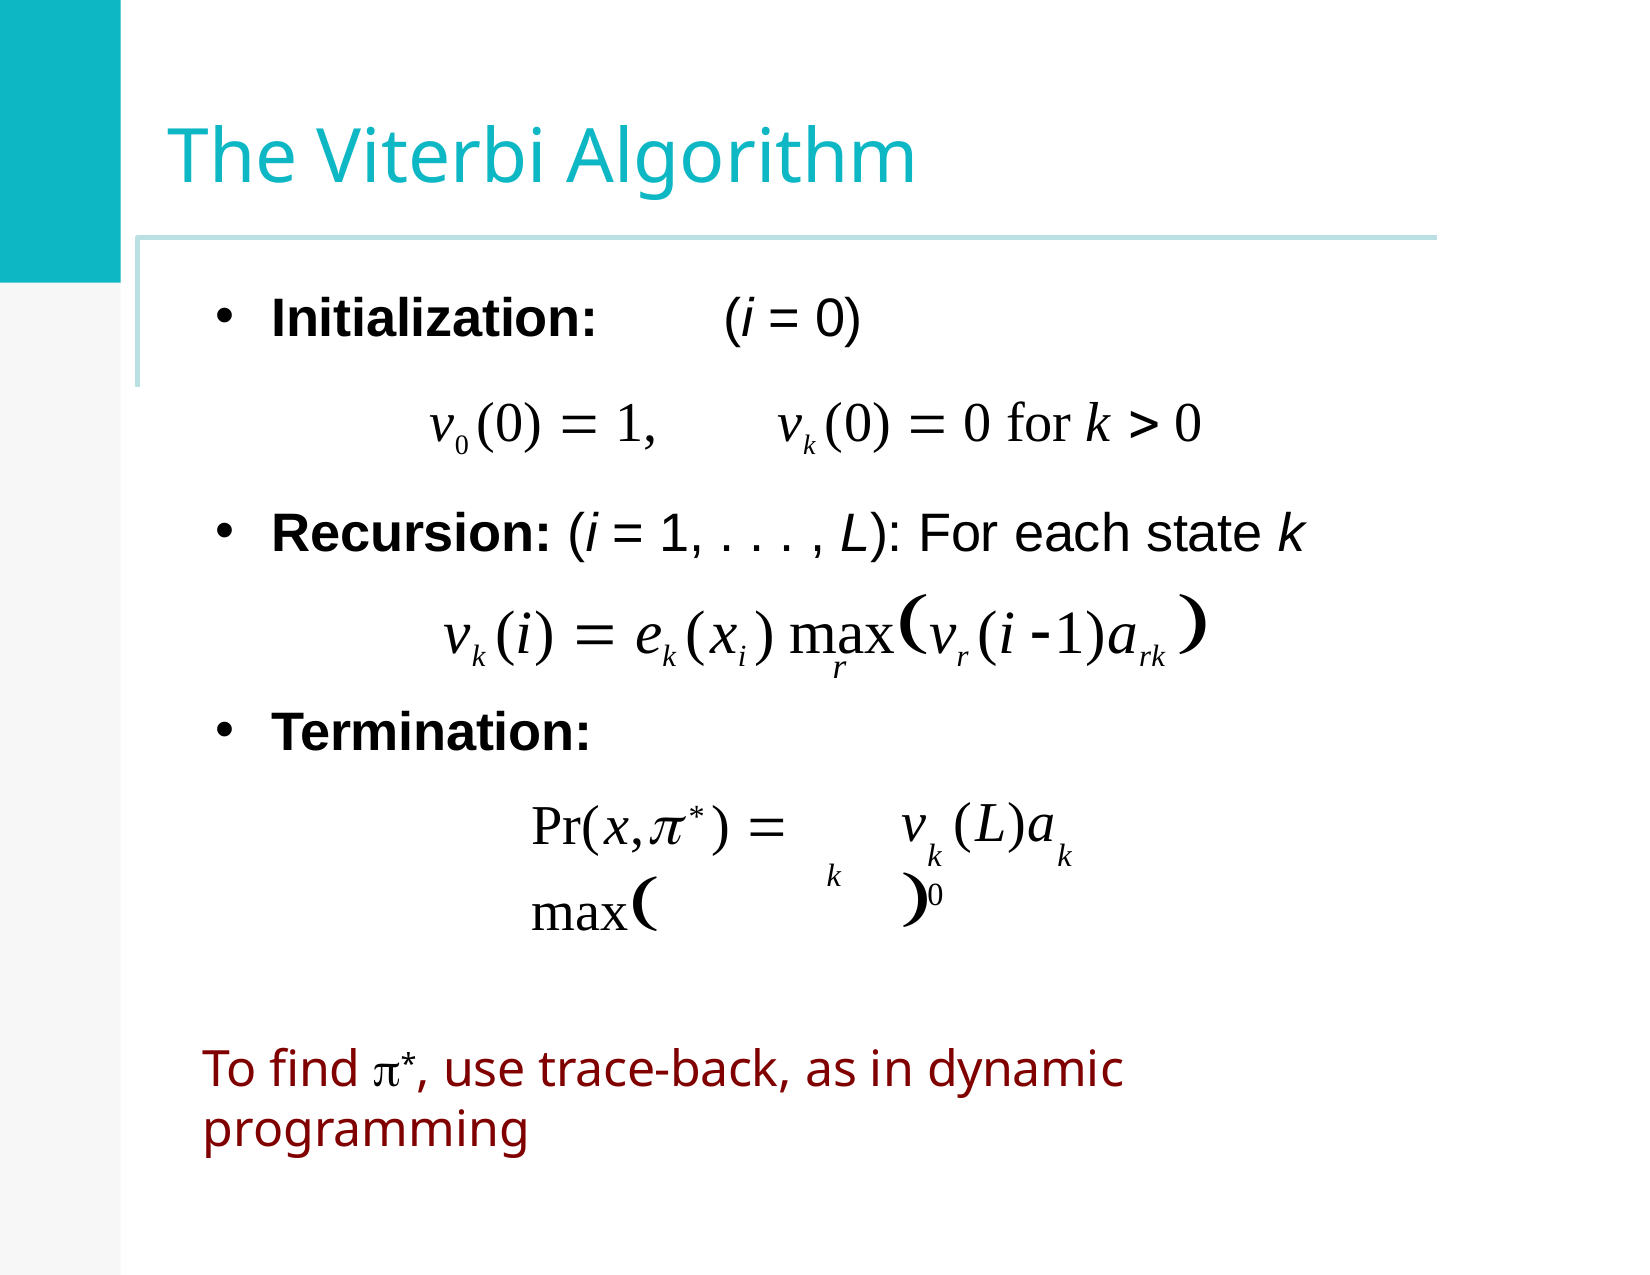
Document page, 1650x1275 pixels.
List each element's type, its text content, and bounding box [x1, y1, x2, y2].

text_box v (L)a  [899, 785, 1120, 942]
text_box Termination: [213, 696, 602, 762]
text_box r [830, 642, 849, 686]
text_box Pr(x, )  max [529, 785, 906, 945]
text_box * [686, 794, 708, 834]
text_box The Viterbi Algorithm [152, 74, 1473, 213]
text_box k k 0 [925, 834, 1094, 912]
text_box k [824, 853, 844, 893]
text_box To find *, use trace-back, as in dynamic programming [200, 1036, 1459, 1157]
text_box Initialization: (i = 0) v0 (0)  1, vk (0)  0 for k  0 Recursion: (i = 1, . . . , L): For each state k vk (i)  ek (xi ) maxvr (i 1)ark  [213, 282, 1313, 673]
